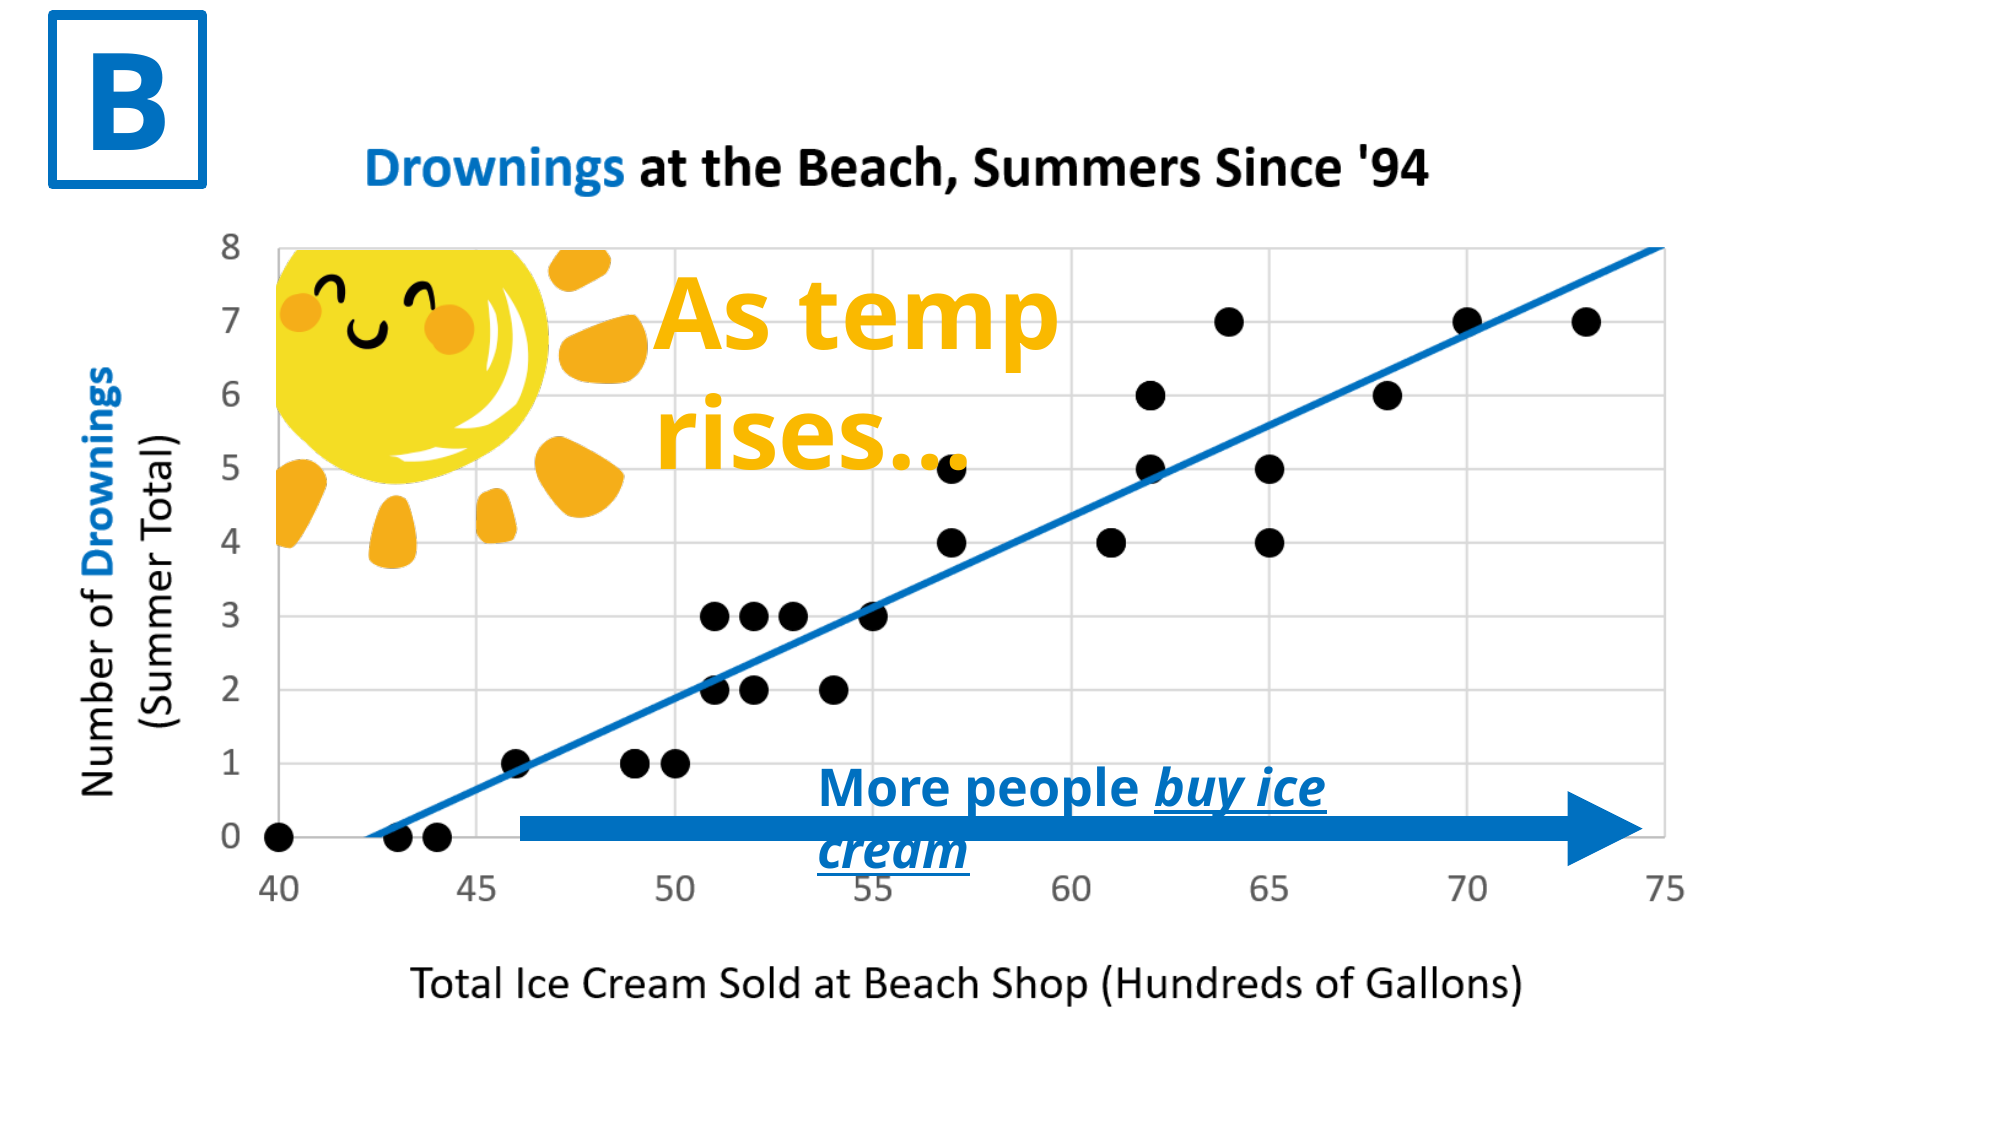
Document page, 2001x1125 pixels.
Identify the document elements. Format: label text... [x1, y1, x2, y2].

picture [53, 100, 1690, 1013]
text_box B [51, 14, 203, 186]
